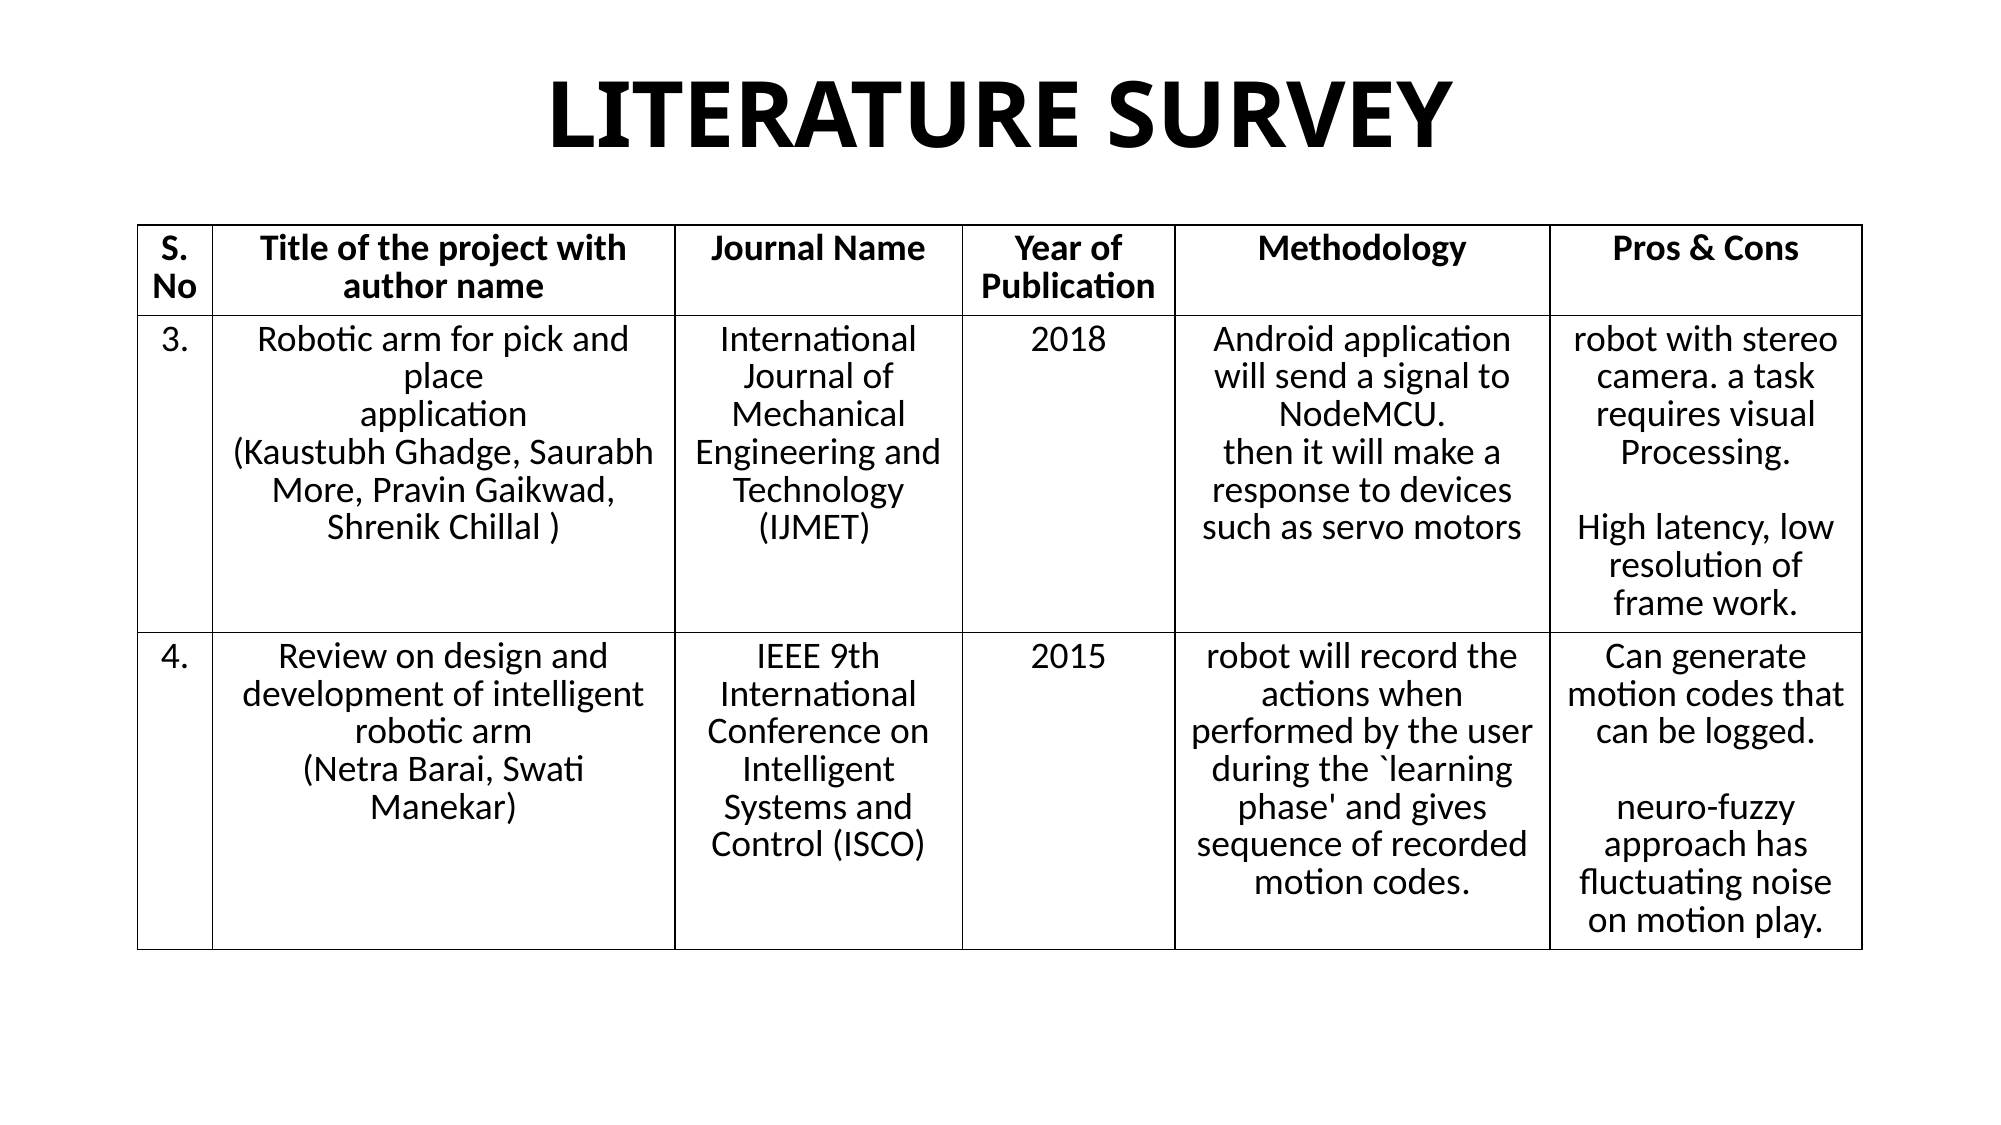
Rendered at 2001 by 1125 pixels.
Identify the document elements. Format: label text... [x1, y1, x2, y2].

table_header Pros & Cons [1551, 226, 1861, 315]
table_cell International Journal of Mechanical Engineering and Technology (IJMET) [676, 316, 962, 632]
table_header Title of the project with author name [213, 226, 674, 315]
table_cell Android application will send a signal to NodeMCU. then it will make a response to devices such as servo motors [1176, 316, 1549, 632]
table_cell IEEE 9th International Conference on Intelligent Systems and Control (ISCO) [676, 633, 962, 949]
table_cell Can generate motion codes that can be logged. neuro-fuzzy approach has fluctuating noise on motion play. [1551, 633, 1861, 949]
table_cell robot with stereo camera. a task requires visual Processing. High latency, low resolution of frame work. [1551, 316, 1861, 632]
title LITERATURE SURVEY [137, 59, 1863, 175]
table_cell robot will record the actions when performed by the user during the `learning phase' and gives sequence of recorded motion codes. [1176, 633, 1549, 949]
table_cell Review on design and development of intelligent robotic arm (Netra Barai, Swati Manekar) [213, 633, 674, 949]
table_header Journal Name [676, 226, 962, 315]
table_header Year of Publication [963, 226, 1174, 315]
table_cell 3. [138, 316, 212, 632]
table_cell 2015 [963, 633, 1174, 949]
table_cell 2018 [963, 316, 1174, 632]
table_header S.No [138, 226, 212, 315]
table_cell 4. [138, 633, 212, 949]
table_header Methodology [1176, 226, 1549, 315]
table_cell Robotic arm for pick and place application (Kaustubh Ghadge, Saurabh More, Pravin Gaikwad, Shrenik Chillal ) [213, 316, 674, 632]
